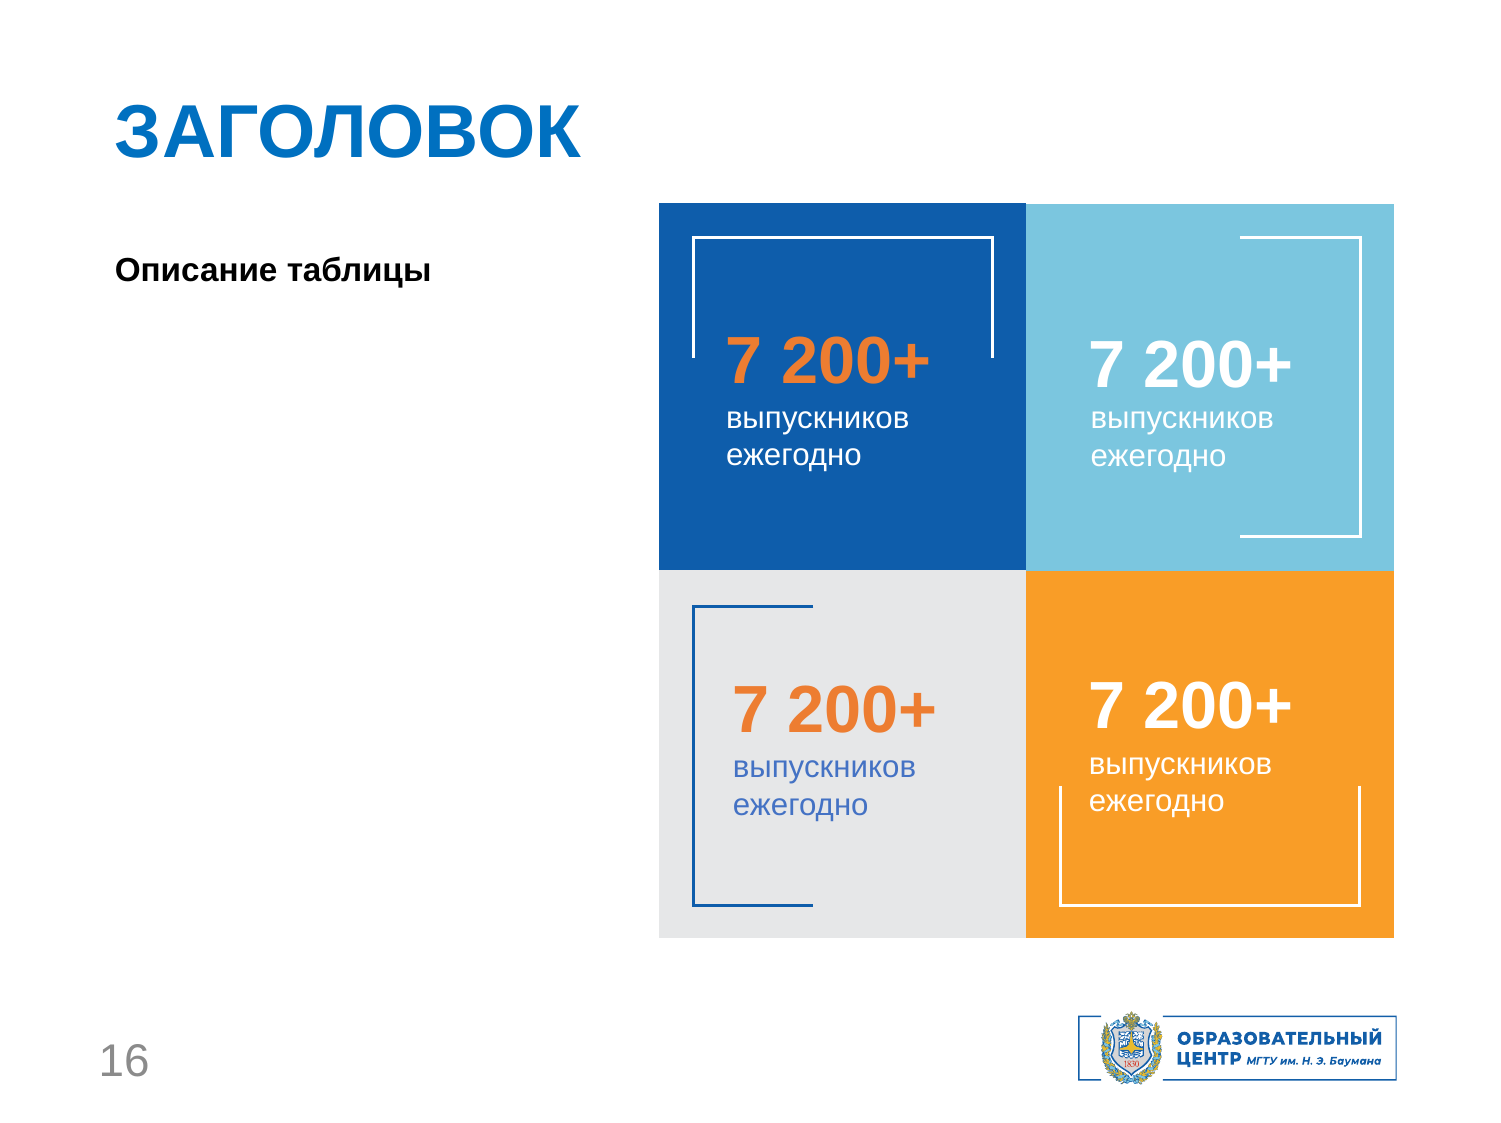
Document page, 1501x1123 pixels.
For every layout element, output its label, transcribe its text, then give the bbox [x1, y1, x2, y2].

picture [659, 202, 1395, 939]
text_box ЗАГОЛОВОК [102, 77, 1397, 180]
slide_number 16 [86, 1028, 186, 1088]
text_box Описание таблицы [102, 246, 480, 742]
